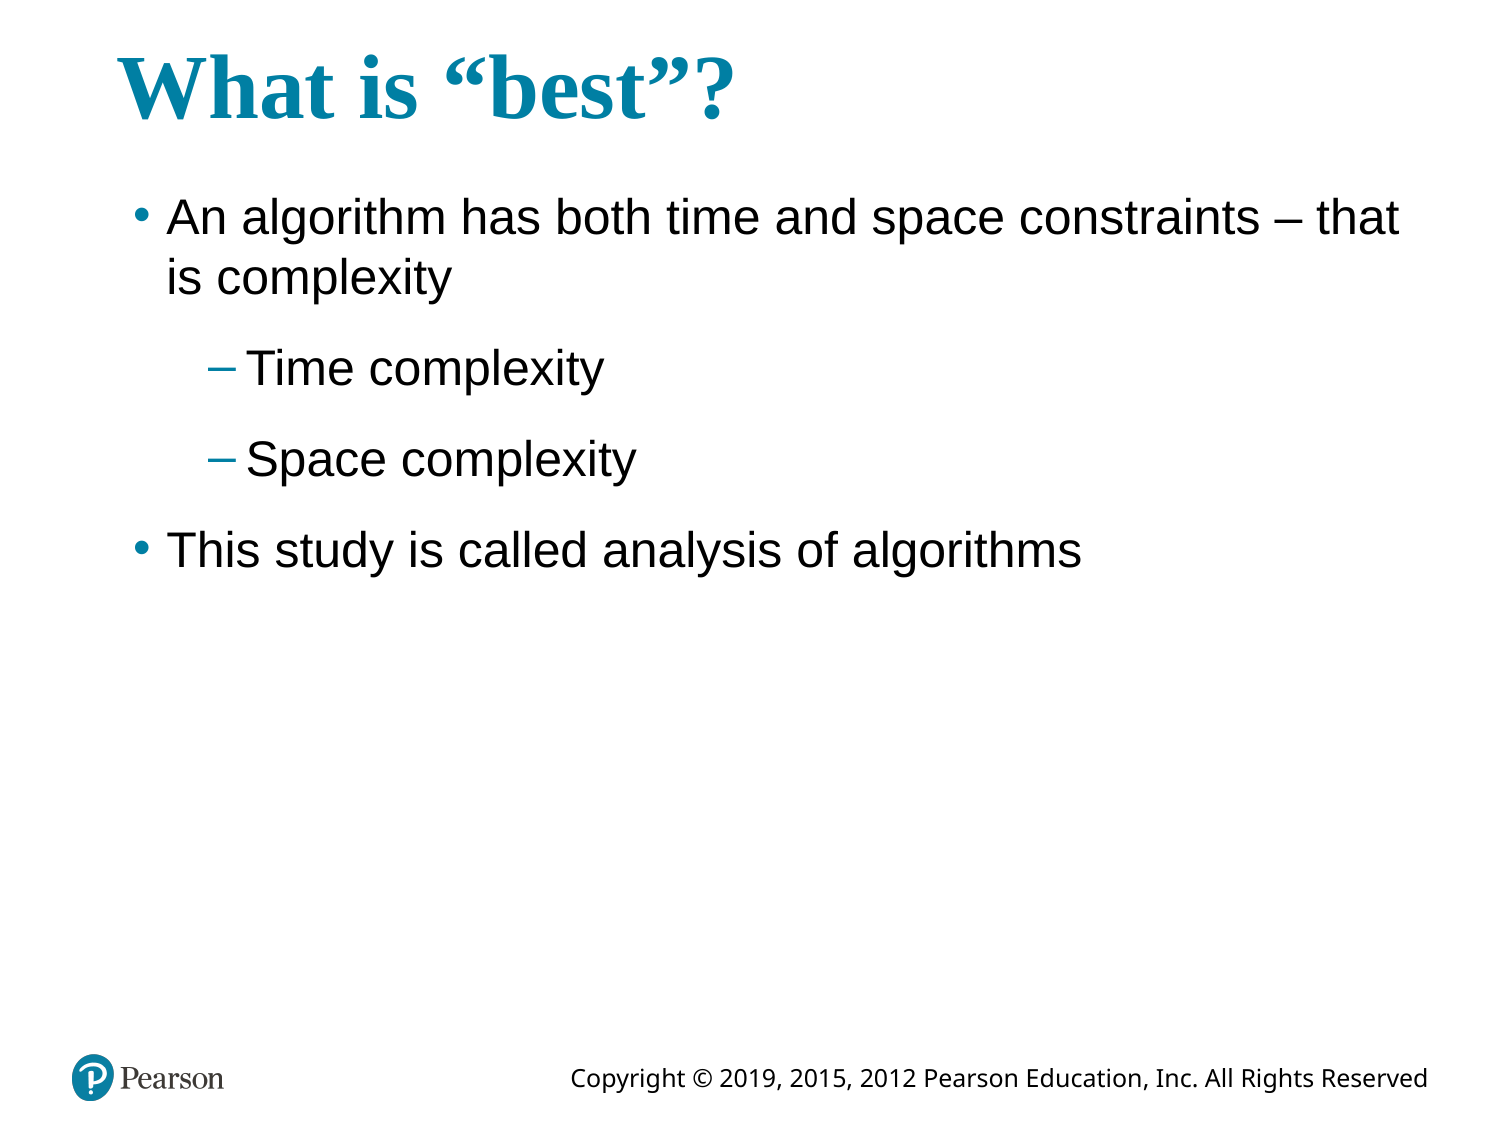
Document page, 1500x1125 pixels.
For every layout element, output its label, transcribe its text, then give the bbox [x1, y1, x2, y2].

title What is “best”? [100, 9, 1452, 153]
list An algorithm has both time and space constraints – that is complexity Time complexity Space complexity This study is called analysis of algorithms [100, 168, 1452, 996]
picture [72, 1087, 83, 1101]
picture [80, 1063, 106, 1088]
picture [98, 1054, 224, 1101]
picture [72, 1054, 88, 1070]
